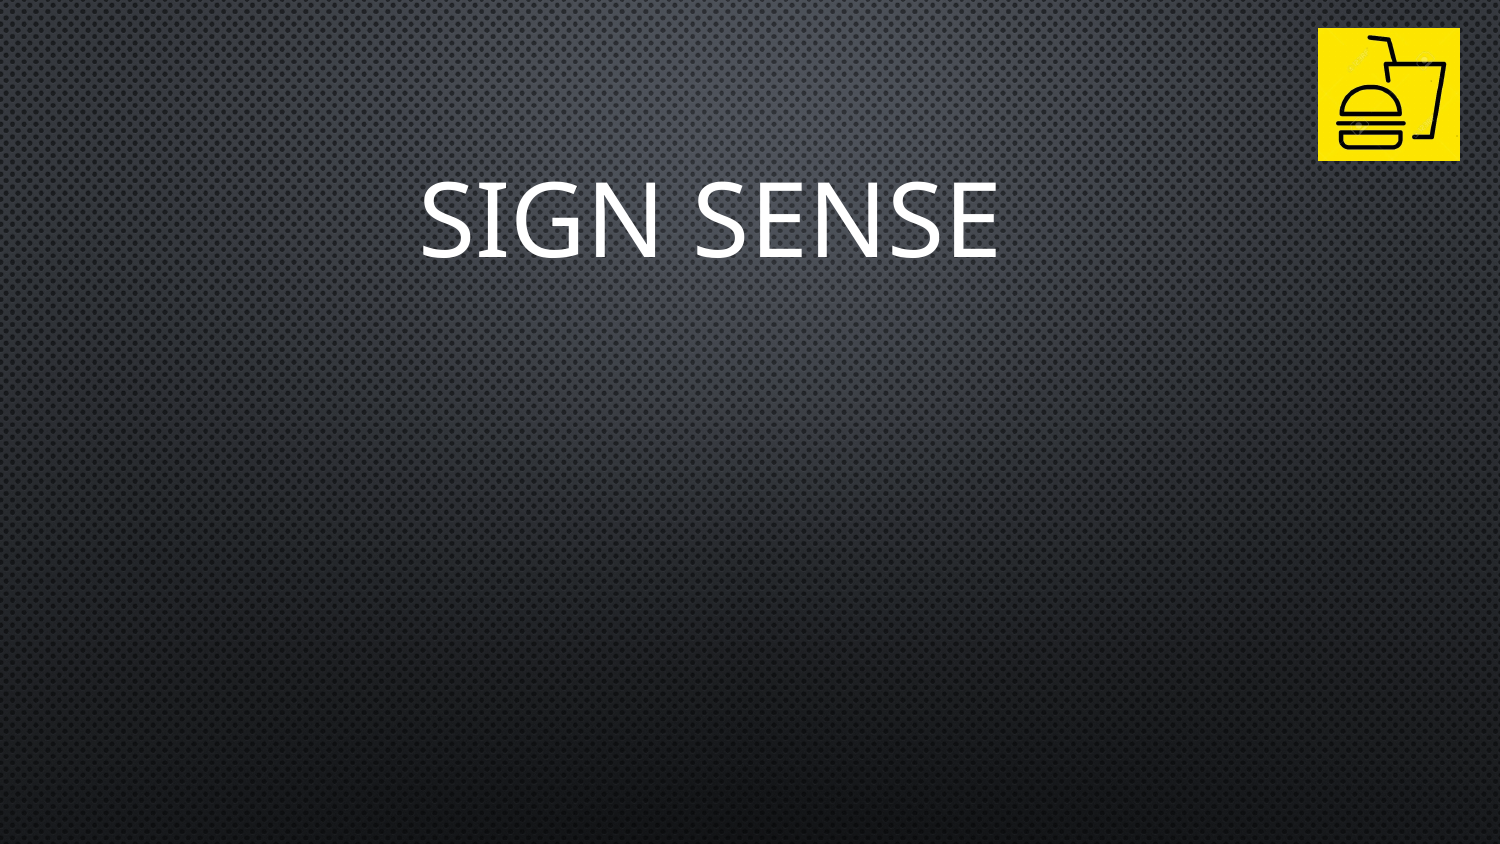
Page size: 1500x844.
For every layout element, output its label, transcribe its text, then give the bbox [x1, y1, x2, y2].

picture [1318, 28, 1460, 162]
subtitle [215, 478, 1283, 713]
title SIGN SENSE [110, 81, 1311, 352]
